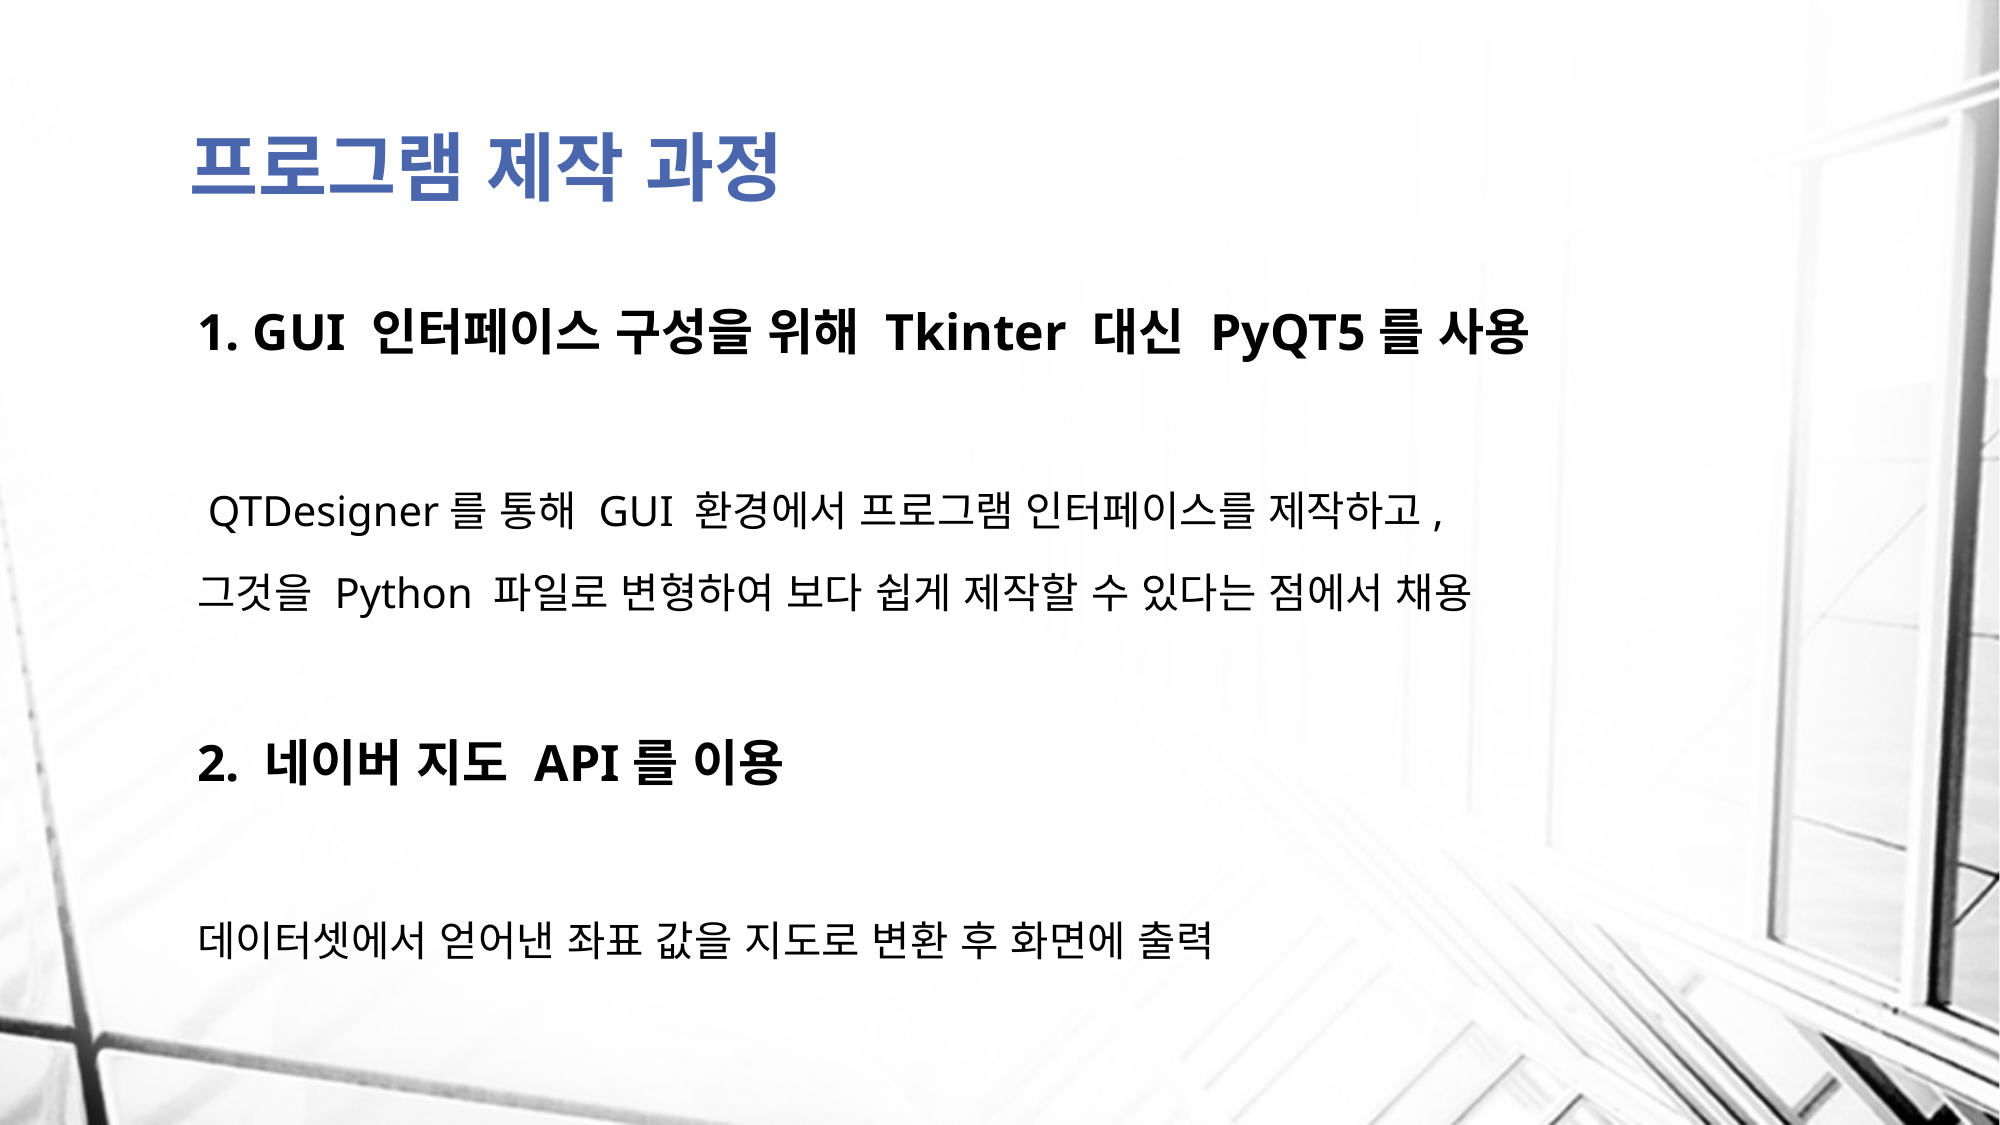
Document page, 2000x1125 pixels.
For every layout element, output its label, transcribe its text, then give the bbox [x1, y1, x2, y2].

list 1. GUI 인터페이스 구성을 위해 Tkinter 대신 PyQT5를 사용 QTDesigner를 통해 GUI 환경에서 프로그램 인터페이스를 제작하고, 그것을 Python 파일로 변형하여 보다 쉽게 제작할 수 있다는 점에서 채용 2. 네이버 지도 API를 이용 데이터셋에서 얻어낸 좌표 값을 지도로 변환 후 화면에 출력 [174, 299, 1600, 1059]
picture [0, 0, 2000, 1125]
title 프로그램 제작 과정 [174, 42, 1600, 218]
